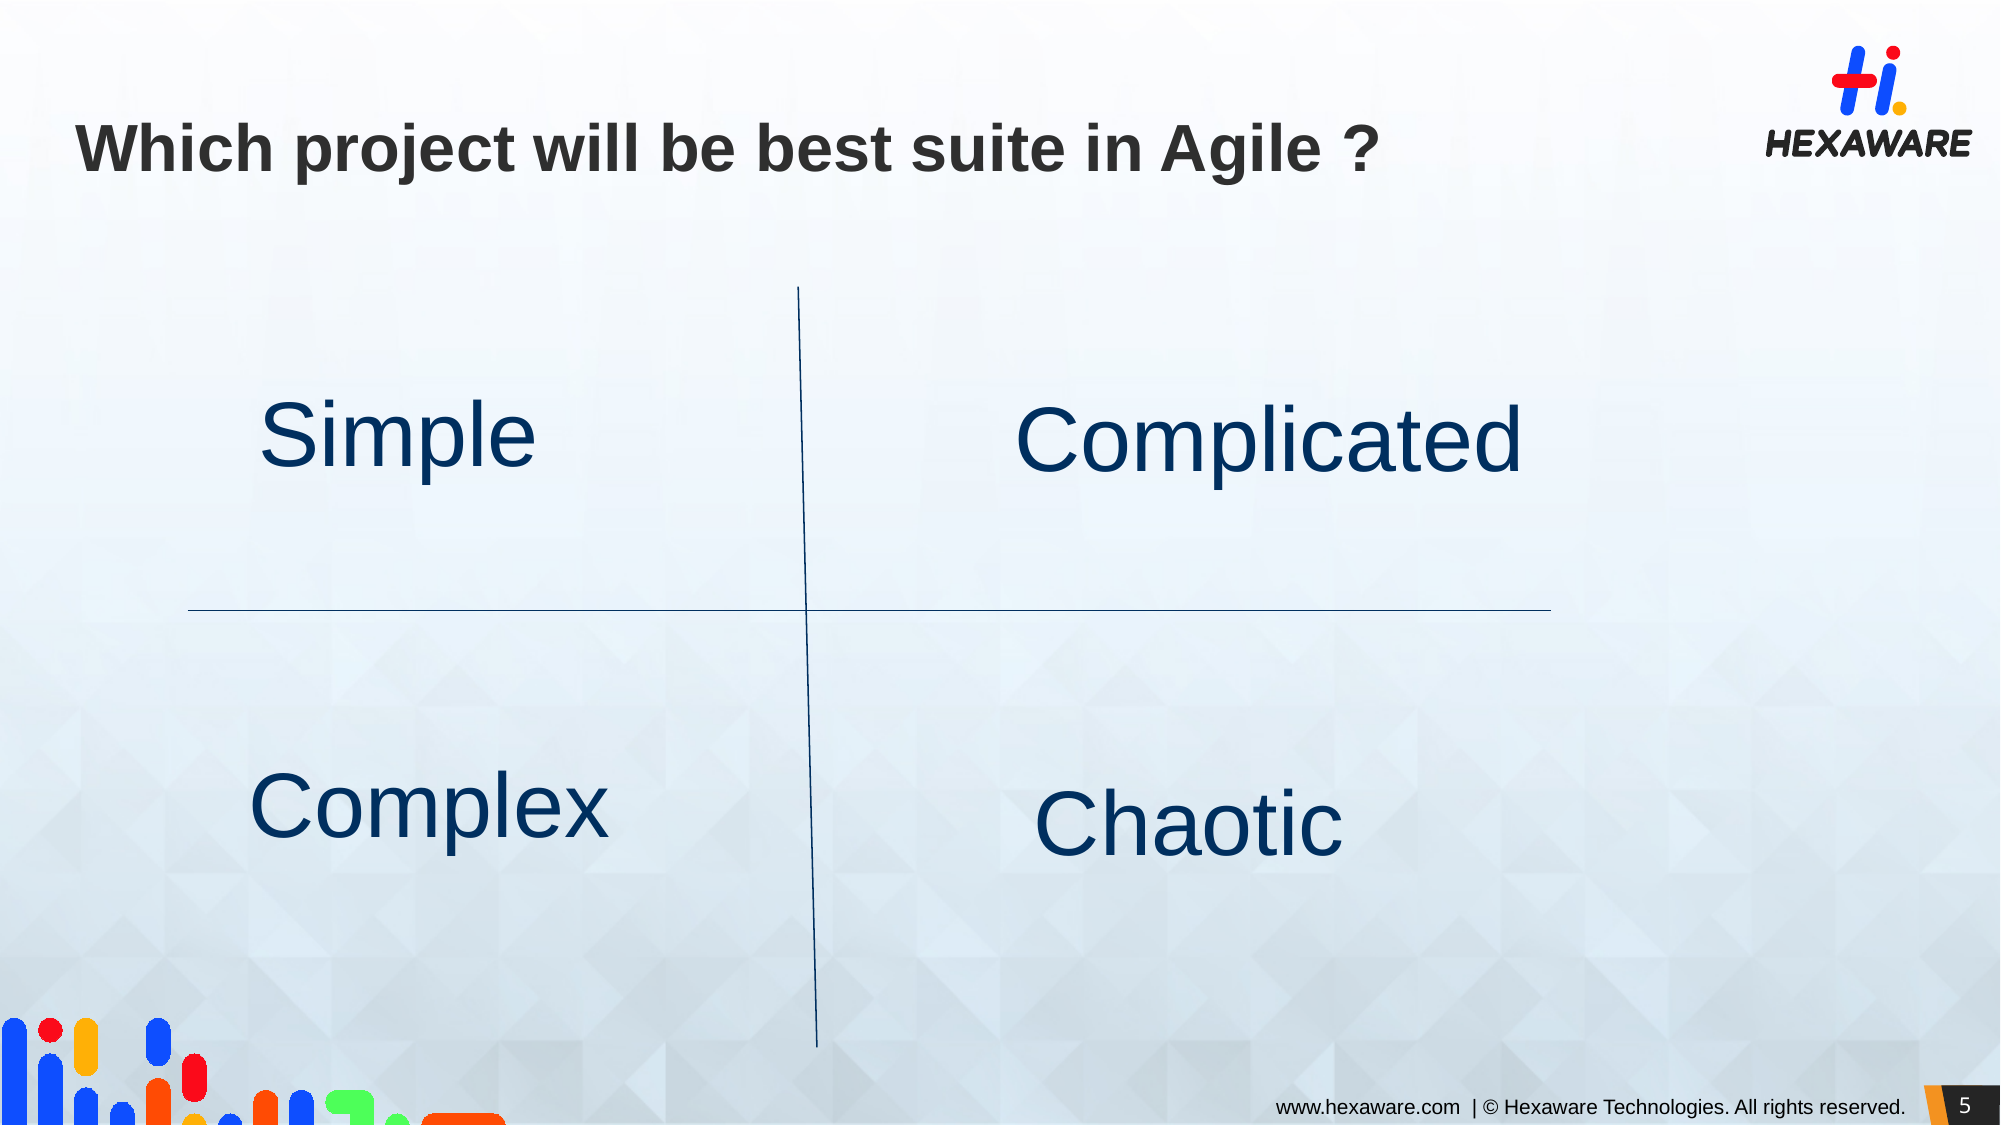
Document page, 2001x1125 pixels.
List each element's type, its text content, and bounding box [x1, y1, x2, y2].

title Which project will be best suite in Agile ? [63, 94, 1513, 195]
text_box Simple [243, 366, 694, 492]
text_box Complicated [999, 372, 1551, 497]
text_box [797, 286, 818, 610]
text_box Complex [233, 738, 684, 863]
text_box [797, 620, 818, 1048]
text_box Chaotic [1019, 756, 1470, 882]
picture [0, 0, 2001, 1125]
